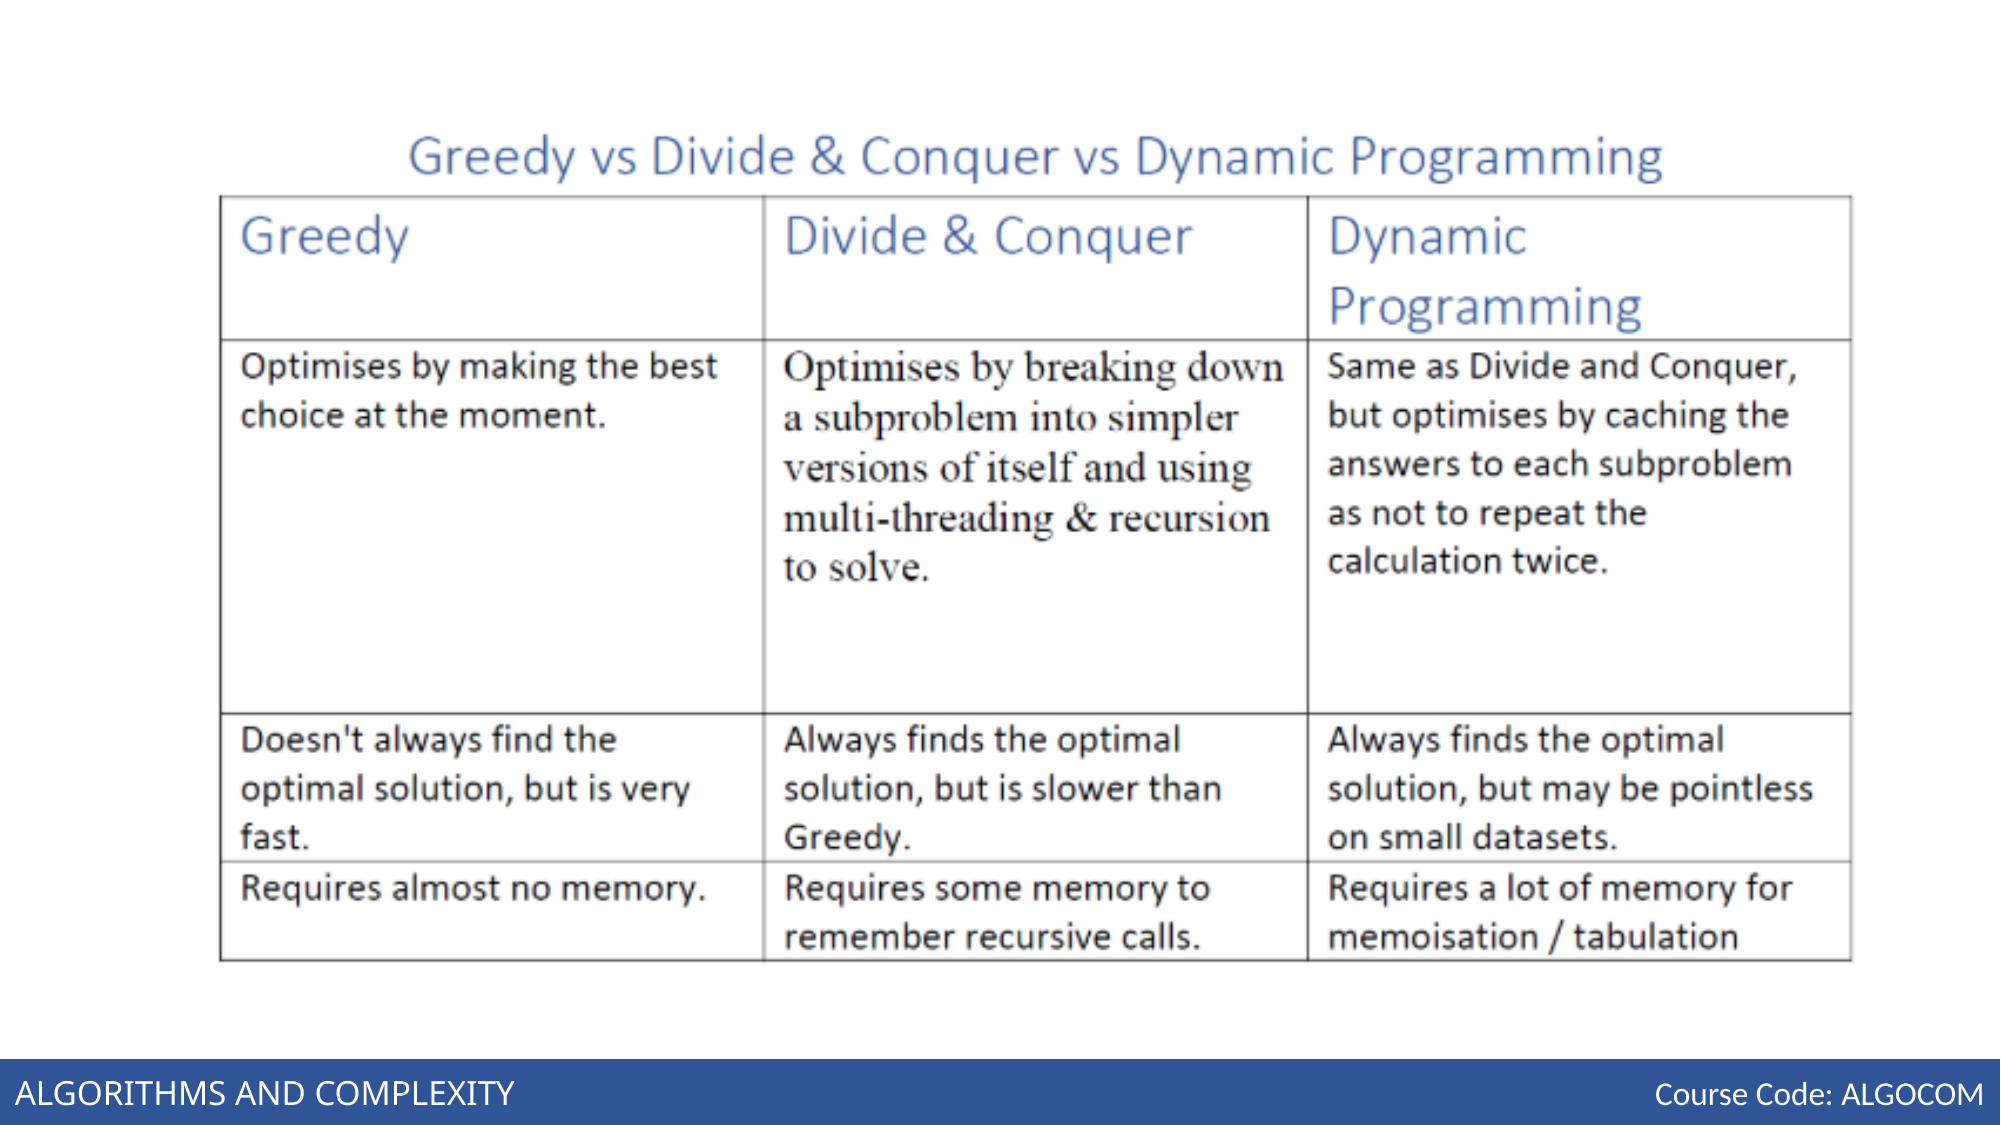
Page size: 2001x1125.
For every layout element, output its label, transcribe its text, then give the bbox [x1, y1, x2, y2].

text_box Course Code: ALGOCOM [1516, 1064, 2000, 1120]
text_box [0, 1059, 2000, 1125]
text_box ALGORITHMS AND COMPLEXITY [0, 1064, 595, 1120]
picture [180, 109, 1904, 1007]
